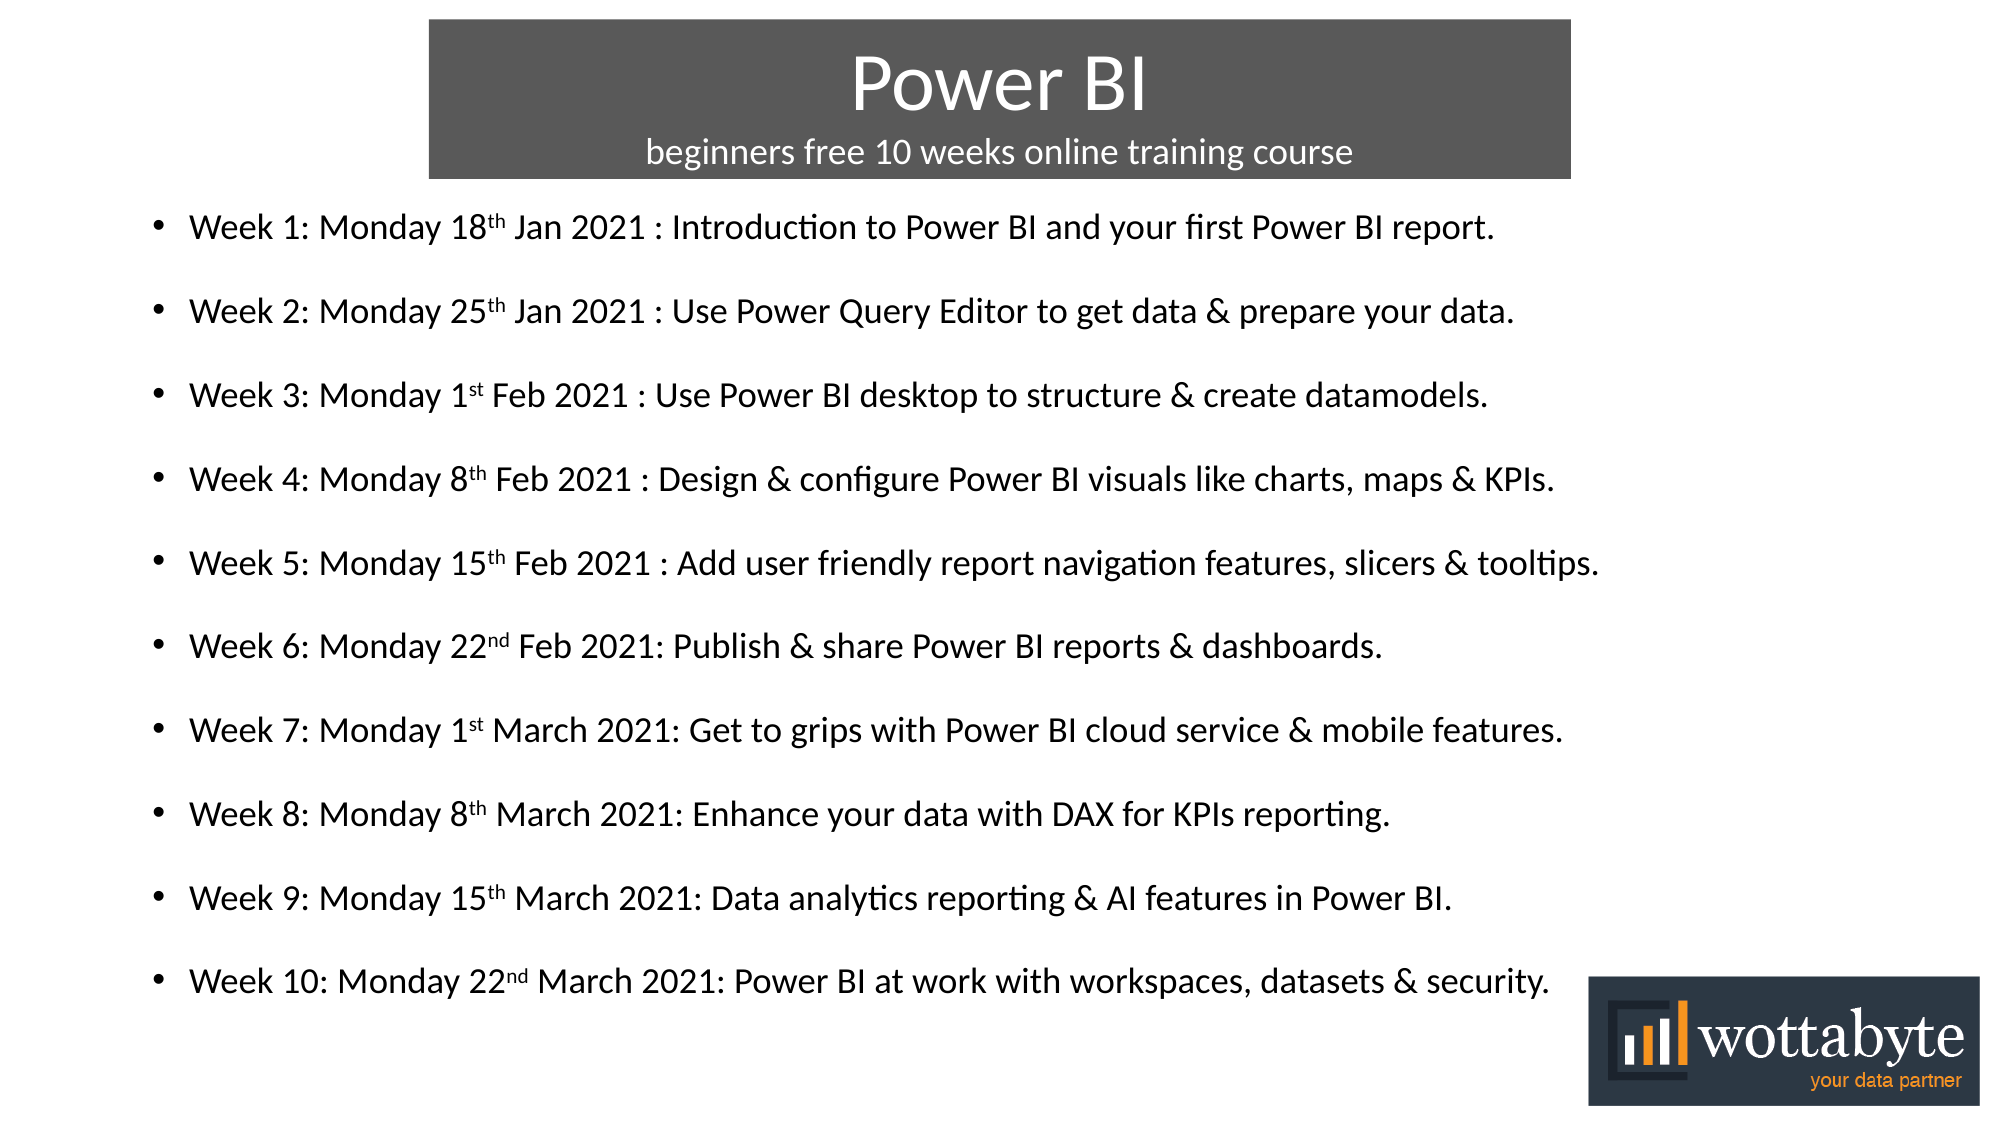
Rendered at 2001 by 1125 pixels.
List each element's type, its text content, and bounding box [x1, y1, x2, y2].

picture [1588, 976, 1980, 1106]
text_box Power BI beginners free 10 weeks online training course [428, 19, 1571, 179]
list Week 1: Monday 18th Jan 2021 : Introduction to Power BI and your first Power BI report. Week 2: Monday 25th Jan 2021 : Use Power Query Editor to get data & prepare your data. Week 3: Monday 1st Feb 2021 : Use Power BI desktop to structure & create datamodels. Week 4: Monday 8th Feb 2021 : Design & configure Power BI visuals like charts, maps & KPIs. Week 5: Monday 15th Feb 2021 : Add user friendly report navigation features, slicers & tooltips. Week 6: Monday 22nd Feb 2021: Publish & share Power BI reports & dashboards. Week 7: Monday 1st March 2021: Get to grips with Power BI cloud service & mobile features. Week 8: Monday 8th March 2021: Enhance your data with DAX for KPIs reporting. Week 9: Monday 15th March 2021: Data analytics reporting & AI features in Power BI. Week 10: Monday 22nd March 2021: Power BI at work with workspaces, datasets & security. [137, 192, 1863, 1014]
